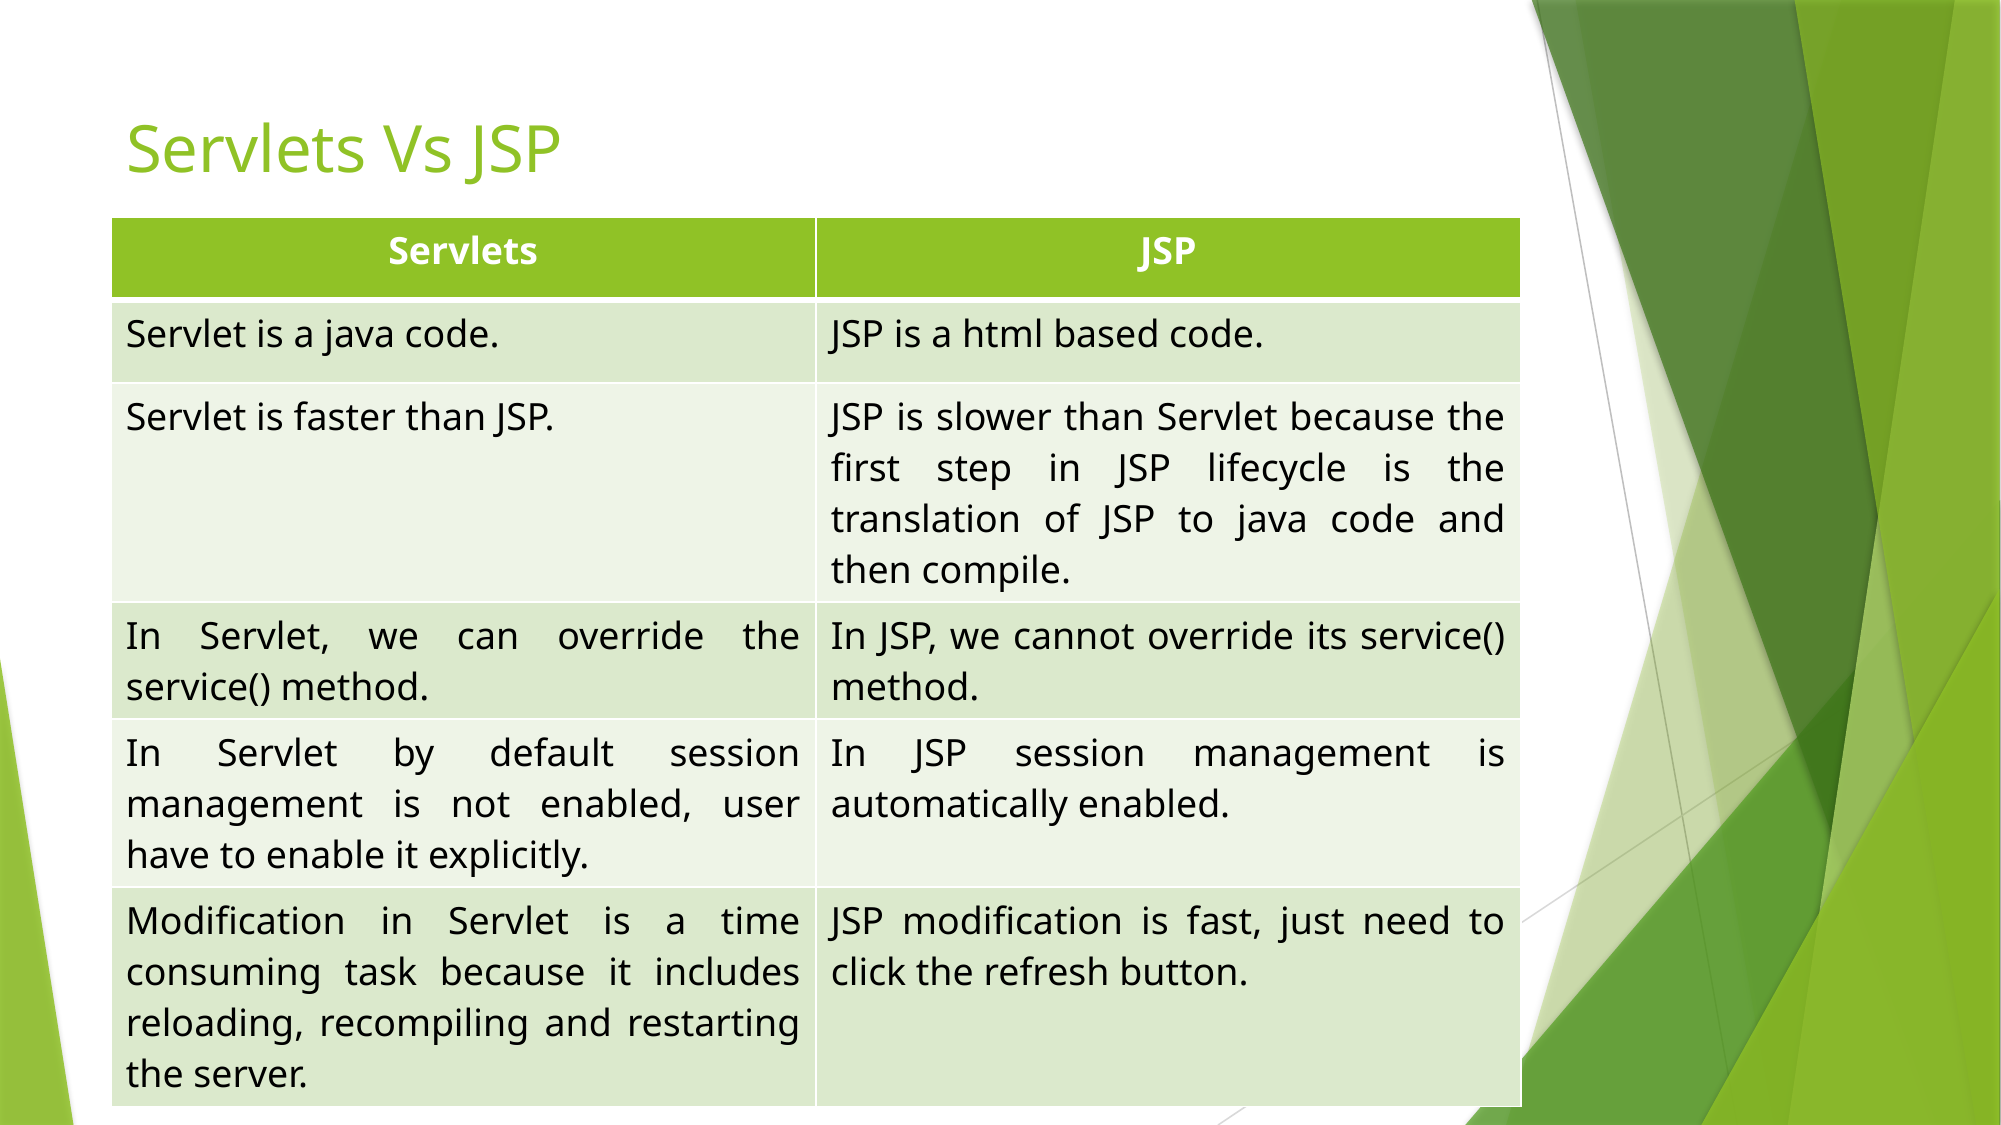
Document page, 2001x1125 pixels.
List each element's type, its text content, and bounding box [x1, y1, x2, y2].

table_cell JSP modification is fast, just need to click the refresh button. [817, 888, 1520, 1106]
table_cell JSP is slower than Servlet because the first step in JSP lifecycle is the translation of JSP to java code and then compile. [817, 384, 1520, 601]
table_cell Servlet is a java code. [112, 303, 815, 382]
table_cell JSP is a html based code. [817, 303, 1520, 382]
title Servlets Vs JSP [111, 99, 1522, 194]
table_cell In Servlet by default session management is not enabled, user have to enable it explicitly. [112, 720, 815, 886]
table_cell Modification in Servlet is a time consuming task because it includes reloading, recompiling and restarting the server. [112, 888, 815, 1106]
table_cell Servlet is faster than JSP. [112, 384, 815, 601]
table_header JSP [817, 218, 1520, 297]
table_cell In JSP session management is automatically enabled. [817, 720, 1520, 886]
table_cell In Servlet, we can override the service() method. [112, 603, 815, 718]
table_cell In JSP, we cannot override its service() method. [817, 603, 1520, 718]
table_header Servlets [112, 218, 815, 297]
